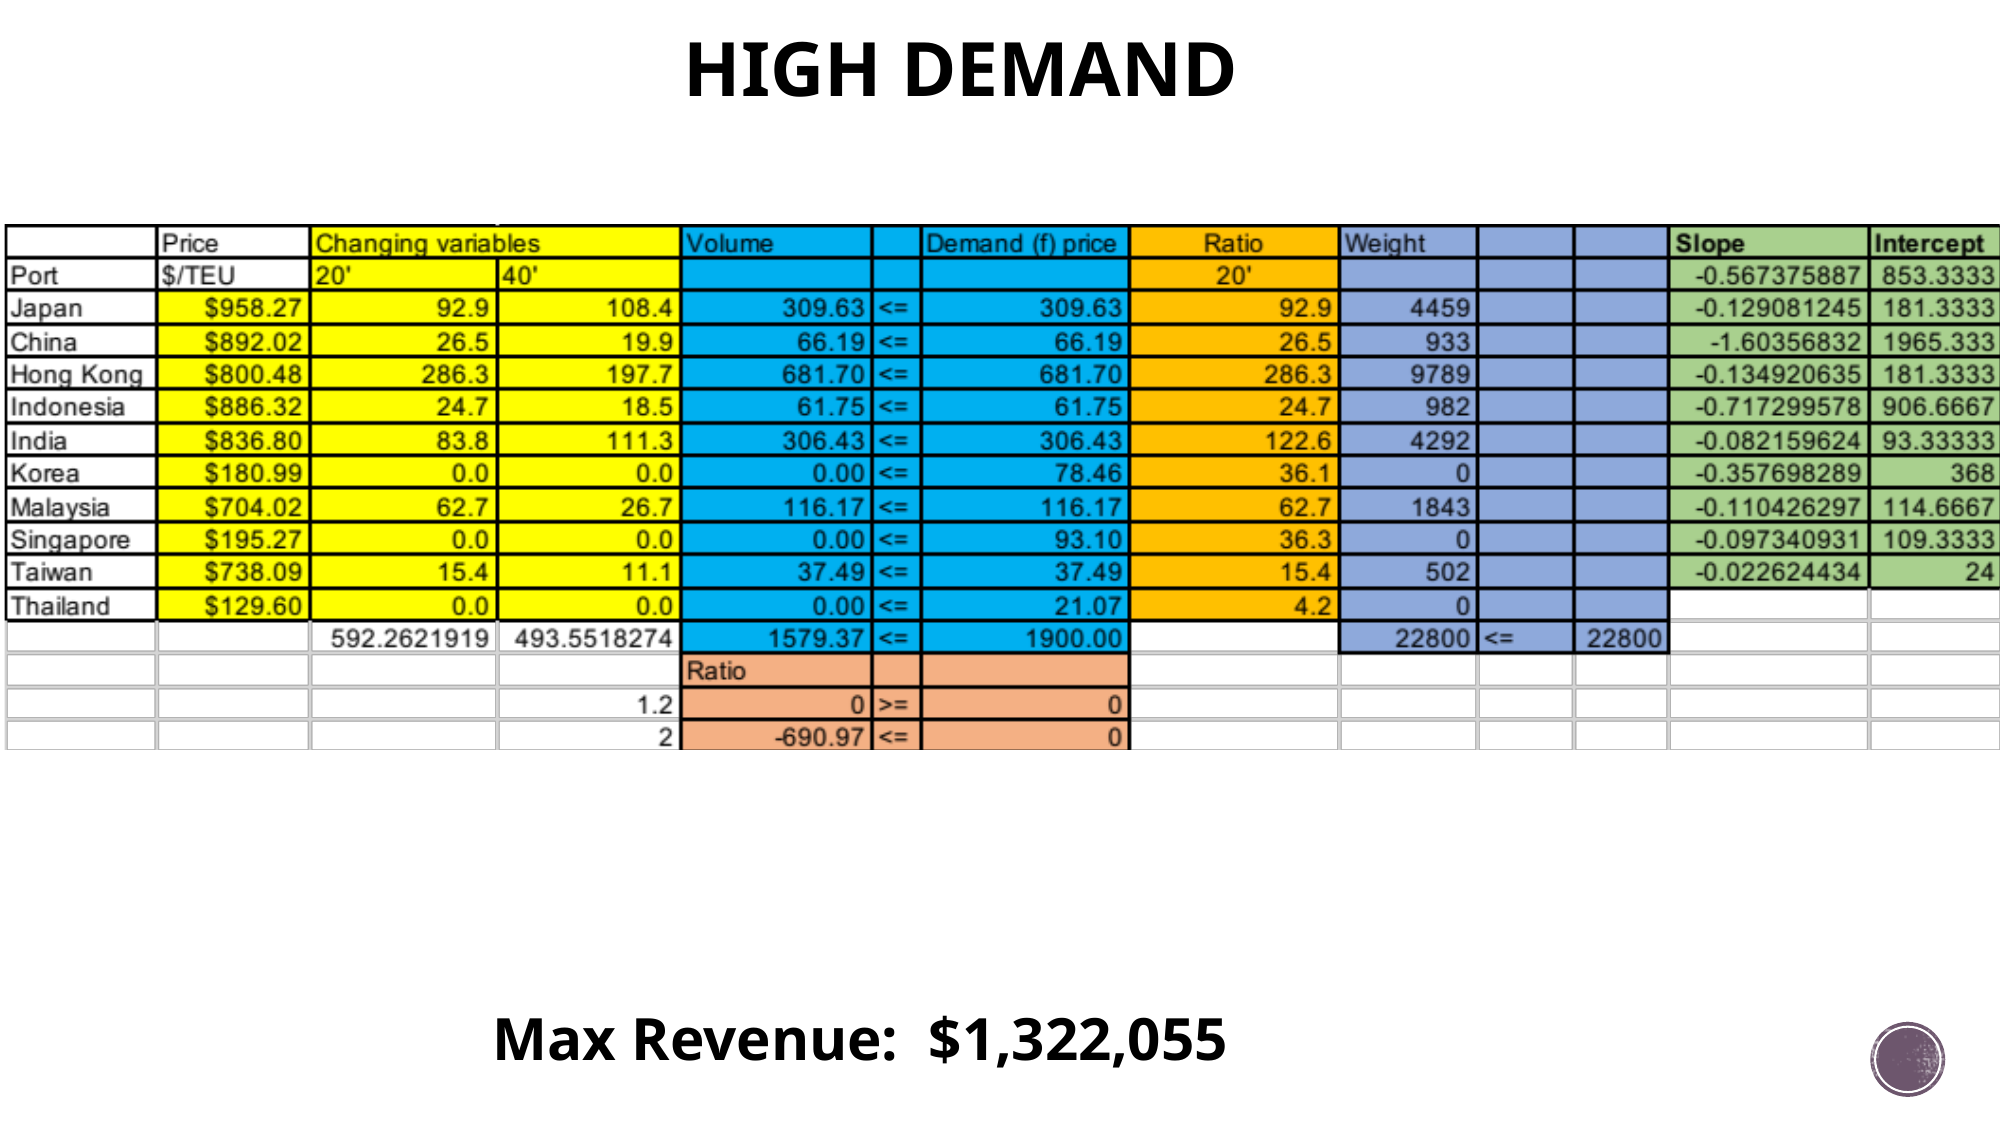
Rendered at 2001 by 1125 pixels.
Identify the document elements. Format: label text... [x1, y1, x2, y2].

text_box Max Revenue: $1,322,055 [477, 994, 1388, 1080]
picture [5, 224, 1999, 749]
title HIGH DEMAND [668, 0, 1280, 145]
